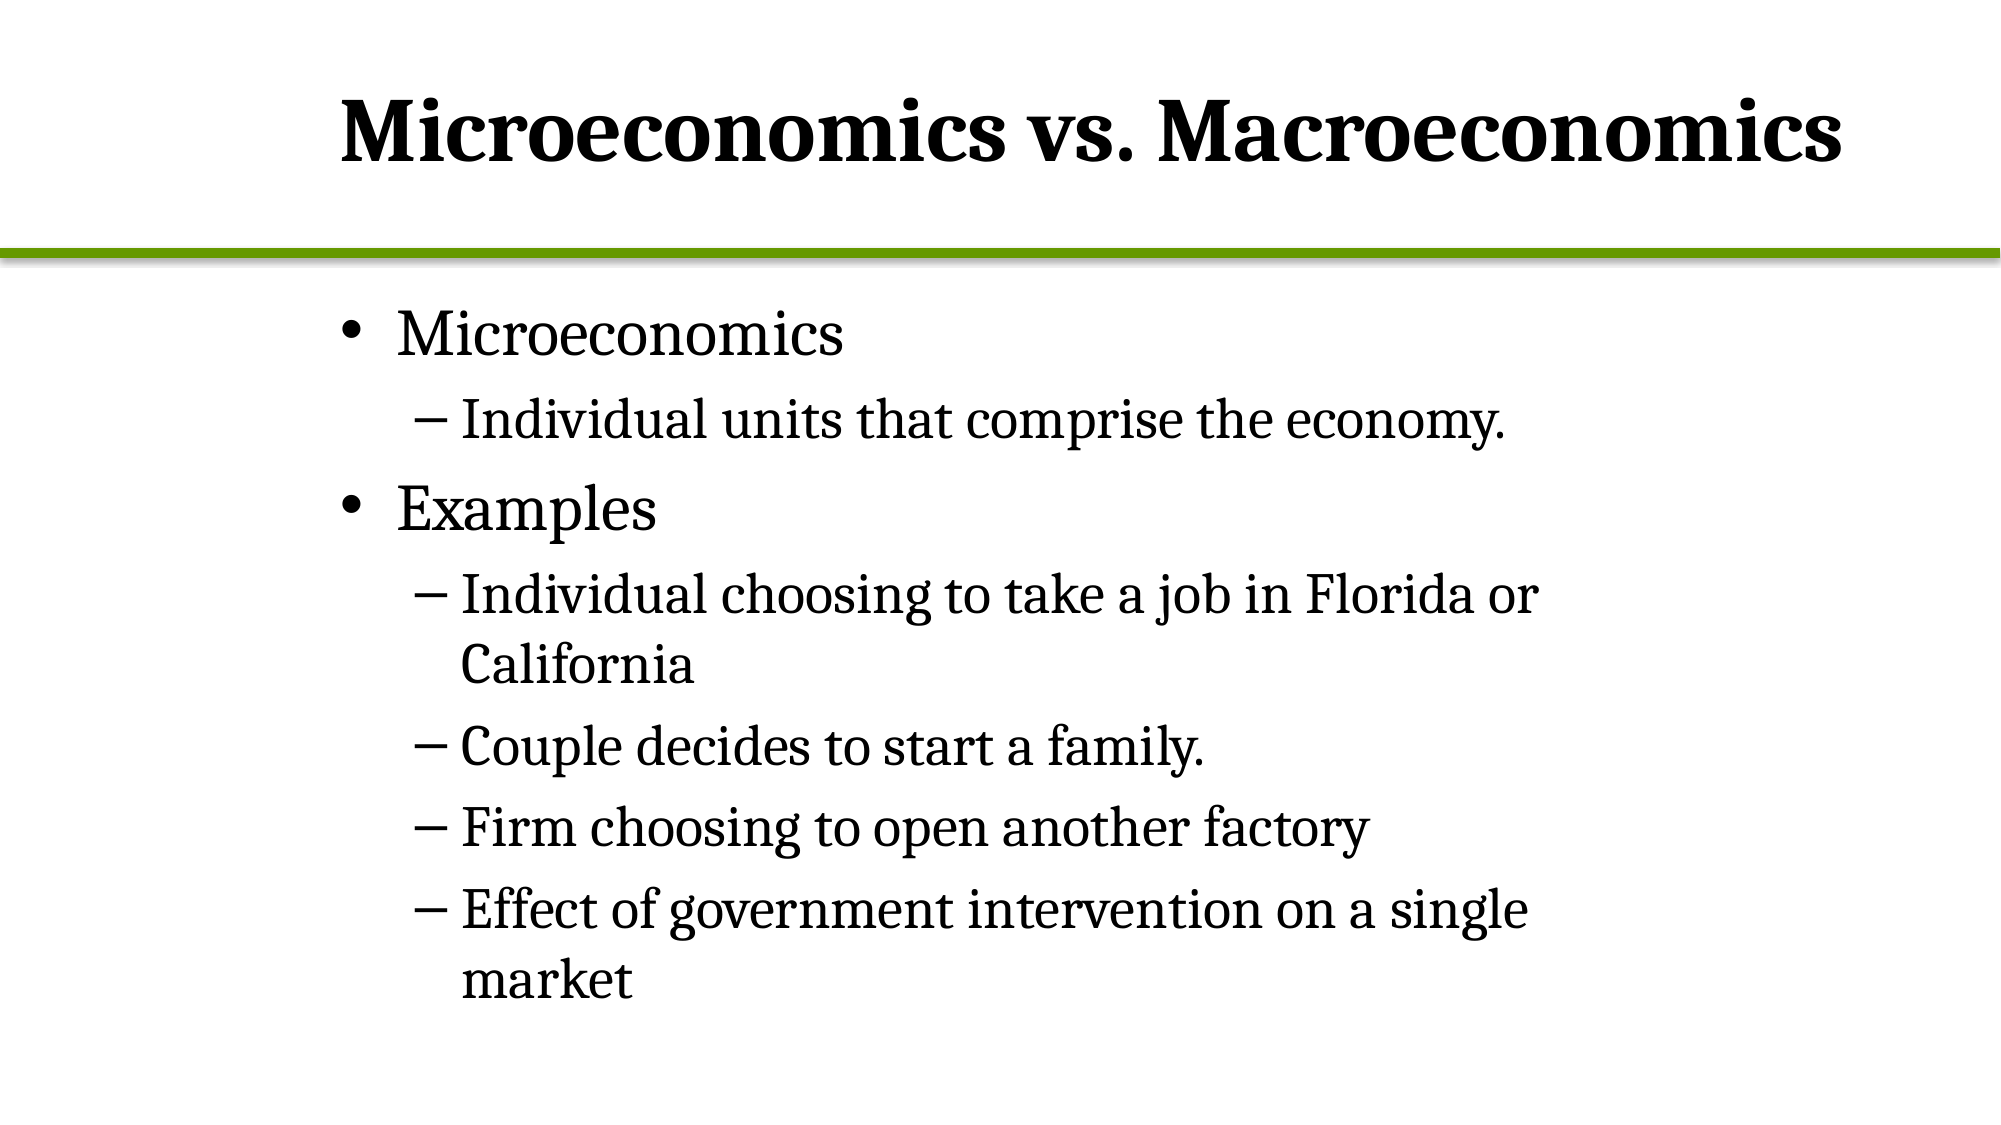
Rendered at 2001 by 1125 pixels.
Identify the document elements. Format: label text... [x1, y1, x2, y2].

list Microeconomics Individual units that comprise the economy. Examples Individual choosing to take a job in Florida or California Couple decides to start a family. Firm choosing to open another factory Effect of government intervention on a single market [324, 280, 1675, 1085]
title Microeconomics vs. Macroeconomics [324, 0, 1922, 251]
